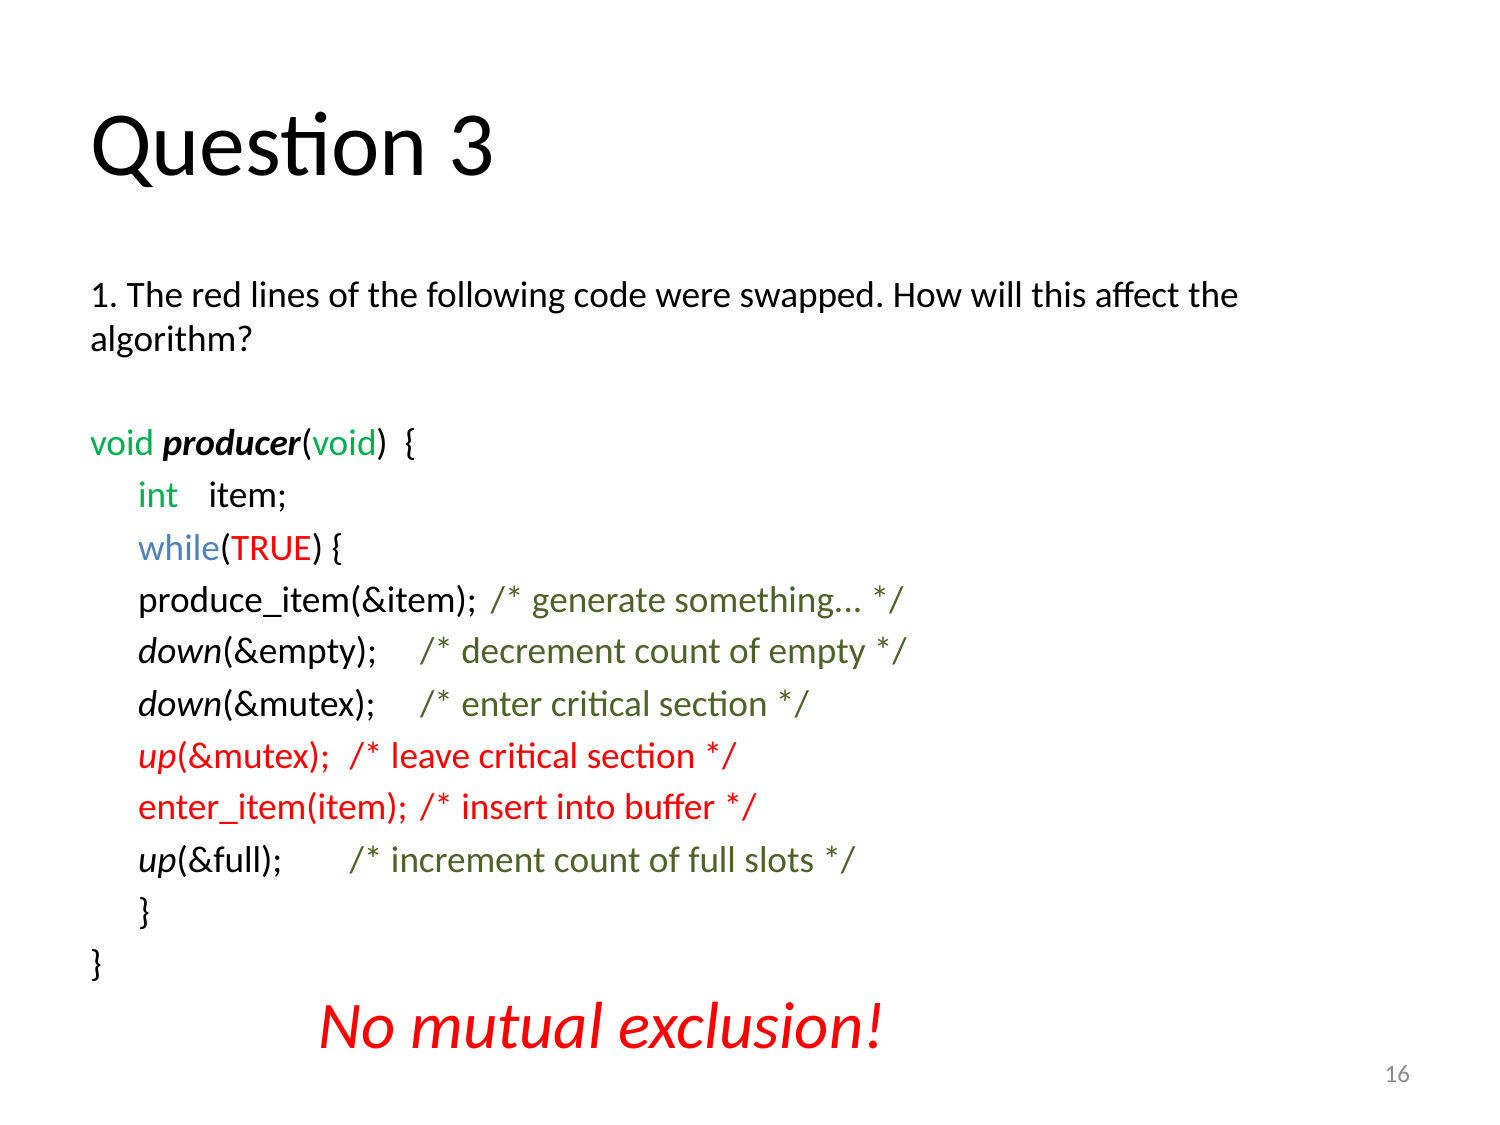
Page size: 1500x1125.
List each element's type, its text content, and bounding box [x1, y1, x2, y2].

text_box No mutual exclusion! [303, 974, 901, 1070]
slide_number 16 [1074, 1042, 1425, 1103]
list 1. The red lines of the following code were swapped. How will this affect the algorithm? void producer(void) { int item; while(TRUE) { produce_item(&item); /* generate something... */ down(&empty); /* decrement count of empty */ down(&mutex); /* enter critical section */ up(&mutex); /* leave critical section */ enter_item(item); /* insert into buffer */ up(&full); /* increment count of full slots */ } } [75, 262, 1425, 1005]
title Question 3 [75, 45, 1425, 233]
